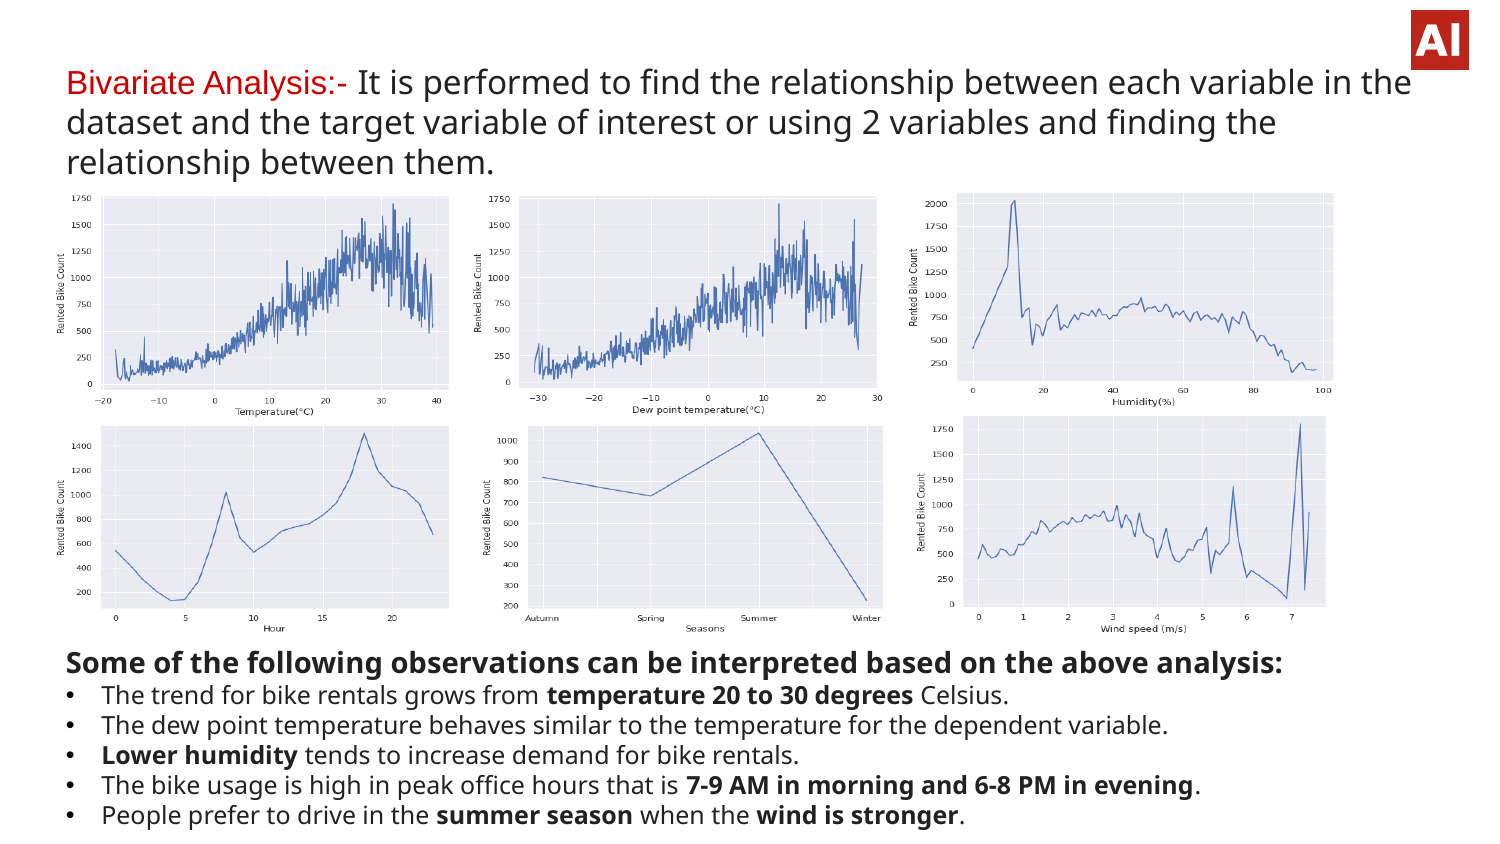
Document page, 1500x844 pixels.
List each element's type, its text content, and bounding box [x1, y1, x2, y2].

picture [468, 189, 889, 419]
title Bivariate Analysis:- It is performed to find the relationship between each variable in the dataset and the target variable of interest or using 2 variables and finding the relationship between them. [51, 45, 1479, 176]
picture [476, 420, 889, 638]
picture [902, 187, 1339, 638]
text_box Some of the following observations can be interpreted based on the above analysis: The trend for bike rentals grows from temperature 20 to 30 degrees Celsius. The dew point temperature behaves similar to the temperature for the dependent variable. Lower humidity tends to increase demand for bike rentals. The bike usage is high in peak office hours that is 7-9 AM in morning and 6-8 PM in evening. People prefer to drive in the summer season when the wind is stronger. [51, 637, 1466, 844]
picture [1411, 10, 1469, 45]
picture [50, 189, 454, 638]
